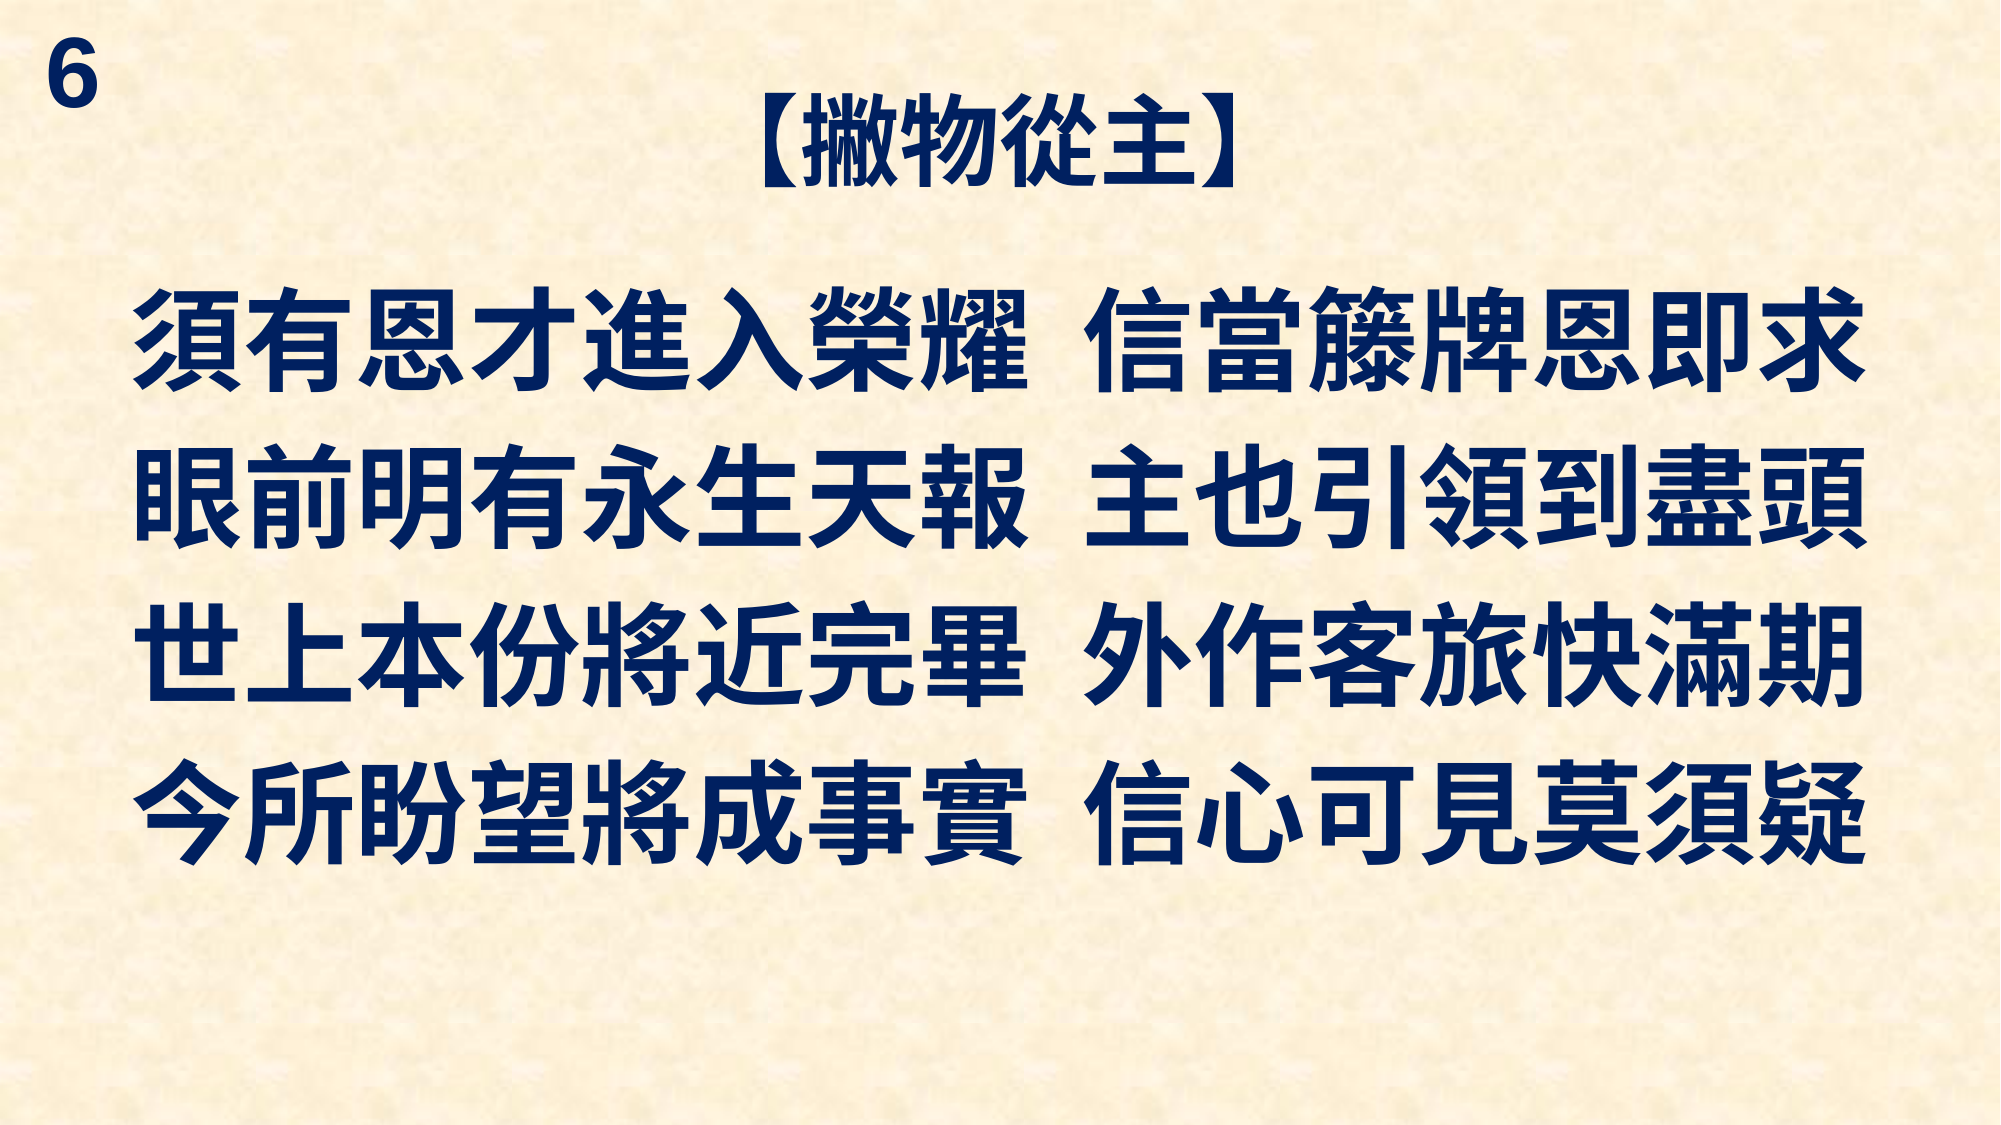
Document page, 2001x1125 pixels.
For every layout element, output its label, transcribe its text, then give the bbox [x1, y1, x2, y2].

title 【撇物從主】 [99, 45, 1900, 233]
picture [0, 0, 2001, 1125]
text_box 6 [1, 0, 144, 135]
list 須有恩才進入榮耀 信當籐牌恩即求 眼前明有永生天報 主也引領到盡頭 世上本份將近完畢 外作客旅快滿期 今所盼望將成事實 信心可見莫須疑 [99, 262, 1900, 1005]
